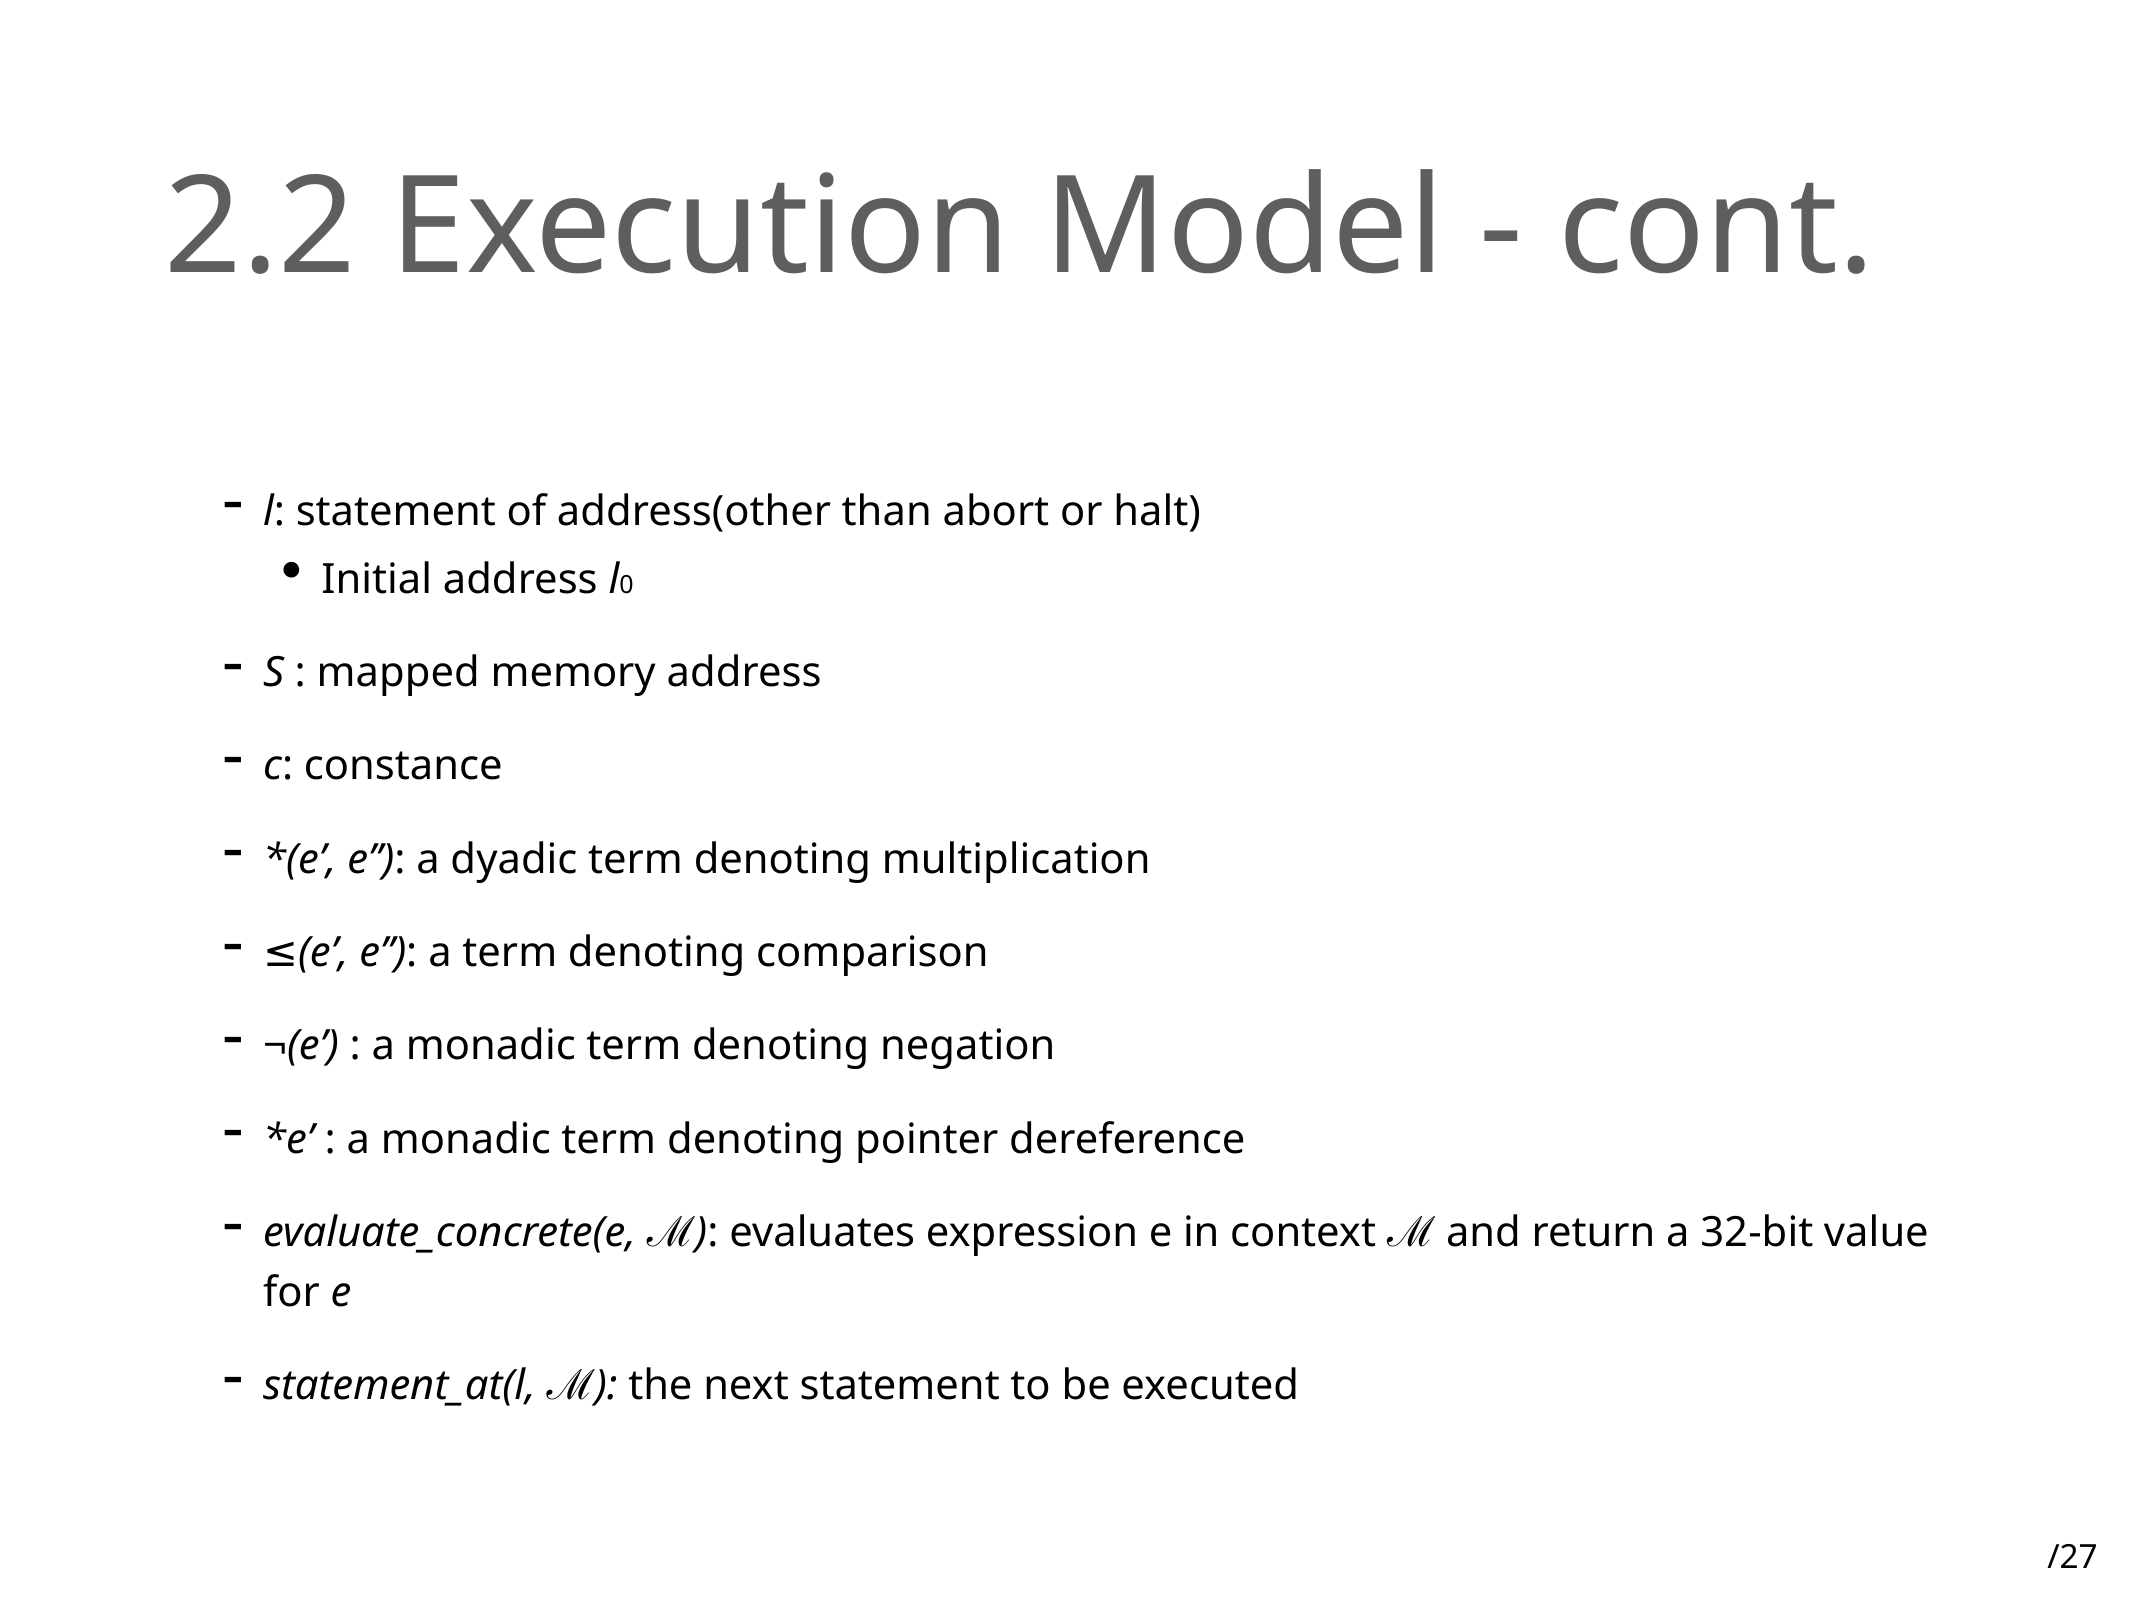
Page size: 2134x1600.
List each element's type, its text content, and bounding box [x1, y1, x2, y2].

list l: statement of address(other than abort or halt) Initial address l0 S : mapped memory address c: constance *(e’, e’’): a dyadic term denoting multiplication ≤(e’, e’’): a term denoting comparison ¬(e’) : a monadic term denoting negation *e’ : a monadic term denoting pointer dereference evaluate_concrete(e, ℳ): evaluates expression e in context ℳ and return a 32-bit value for e statement_at(l, ℳ): the next statement to be executed [155, 424, 1978, 1457]
slide_number [2000, 1526, 2057, 1582]
title 2.2 Execution Model - cont. [155, 41, 1978, 397]
